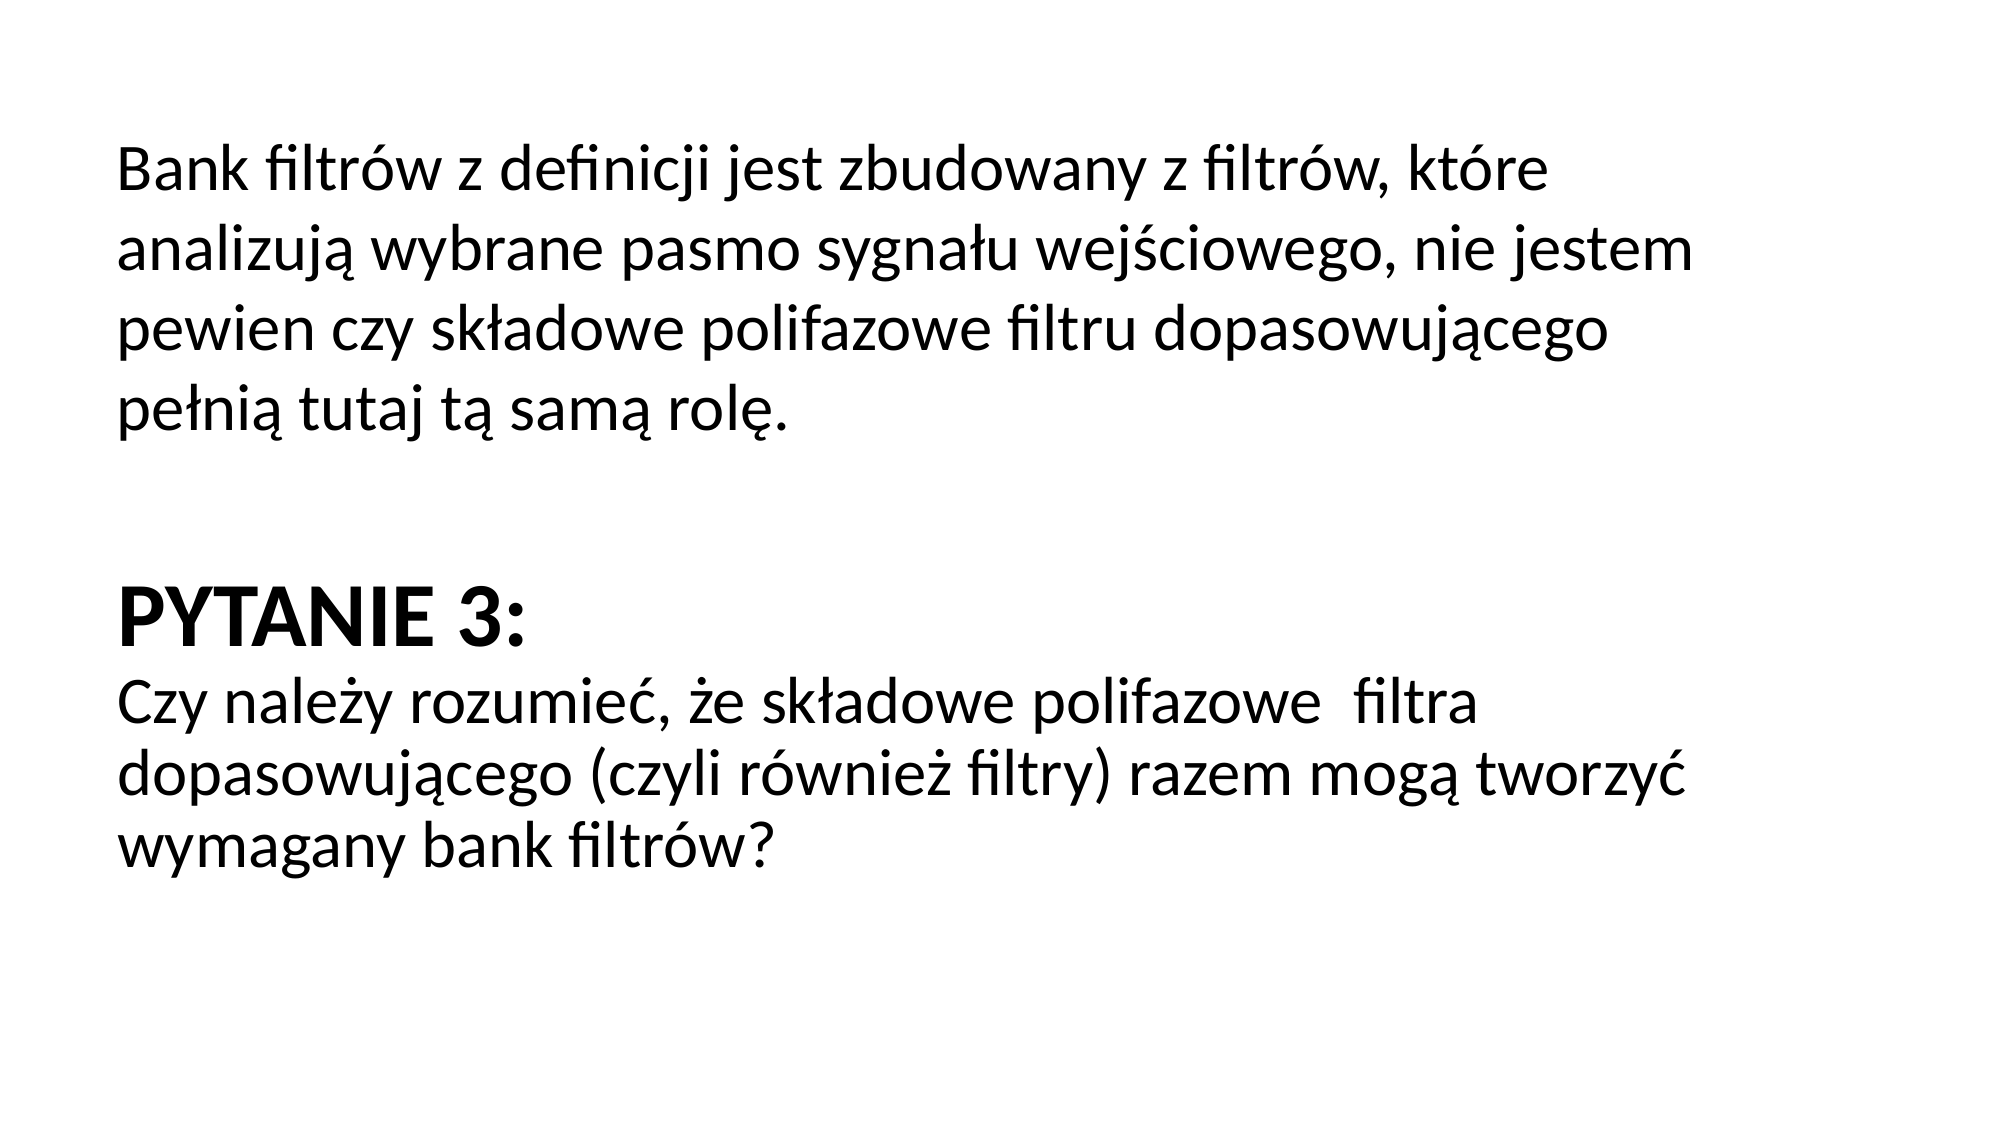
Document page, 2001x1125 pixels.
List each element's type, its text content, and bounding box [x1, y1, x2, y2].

title PYTANIE 3: Czy należy rozumieć, że składowe polifazowe filtra dopasowującego (czyli również filtry) razem mogą tworzyć wymagany bank filtrów? [102, 495, 1828, 954]
text_box Bank filtrów z definicji jest zbudowany z filtrów, które analizują wybrane pasmo sygnału wejściowego, nie jestem pewien czy składowe polifazowe filtru dopasowującego pełnią tutaj tą samą rolę. [102, 116, 1763, 452]
